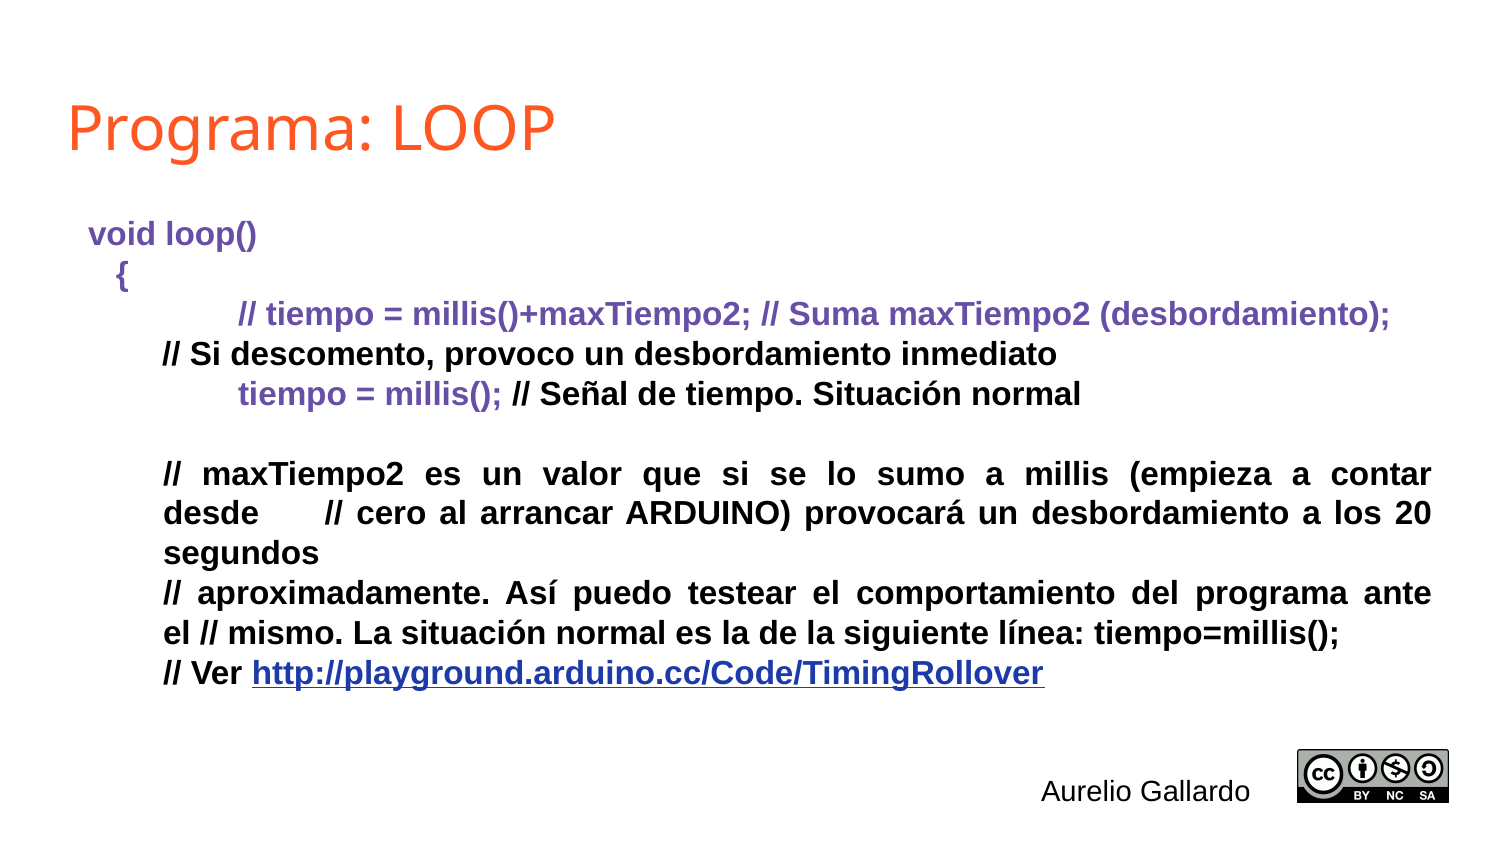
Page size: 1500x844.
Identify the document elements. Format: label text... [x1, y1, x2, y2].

text_box void loop() { // tiempo = millis()+maxTiempo2; // Suma maxTiempo2 (desbordamiento); // Si descomento, provoco un desbordamiento inmediato tiempo = millis(); // Señal de tiempo. Situación normal // maxTiempo2 es un valor que si se lo sumo a millis (empieza a contar desde // cero al arrancar ARDUINO) provocará un desbordamiento a los 20 segundos // aproximadamente. Así puedo testear el comportamiento del programa ante el // mismo. La situación normal es la de la siguiente línea: tiempo=millis(); // Ver http://playground.arduino.cc/Code/TimingRollover [73, 197, 1449, 716]
title Programa: LOOP [51, 72, 1449, 167]
picture [1297, 749, 1449, 803]
